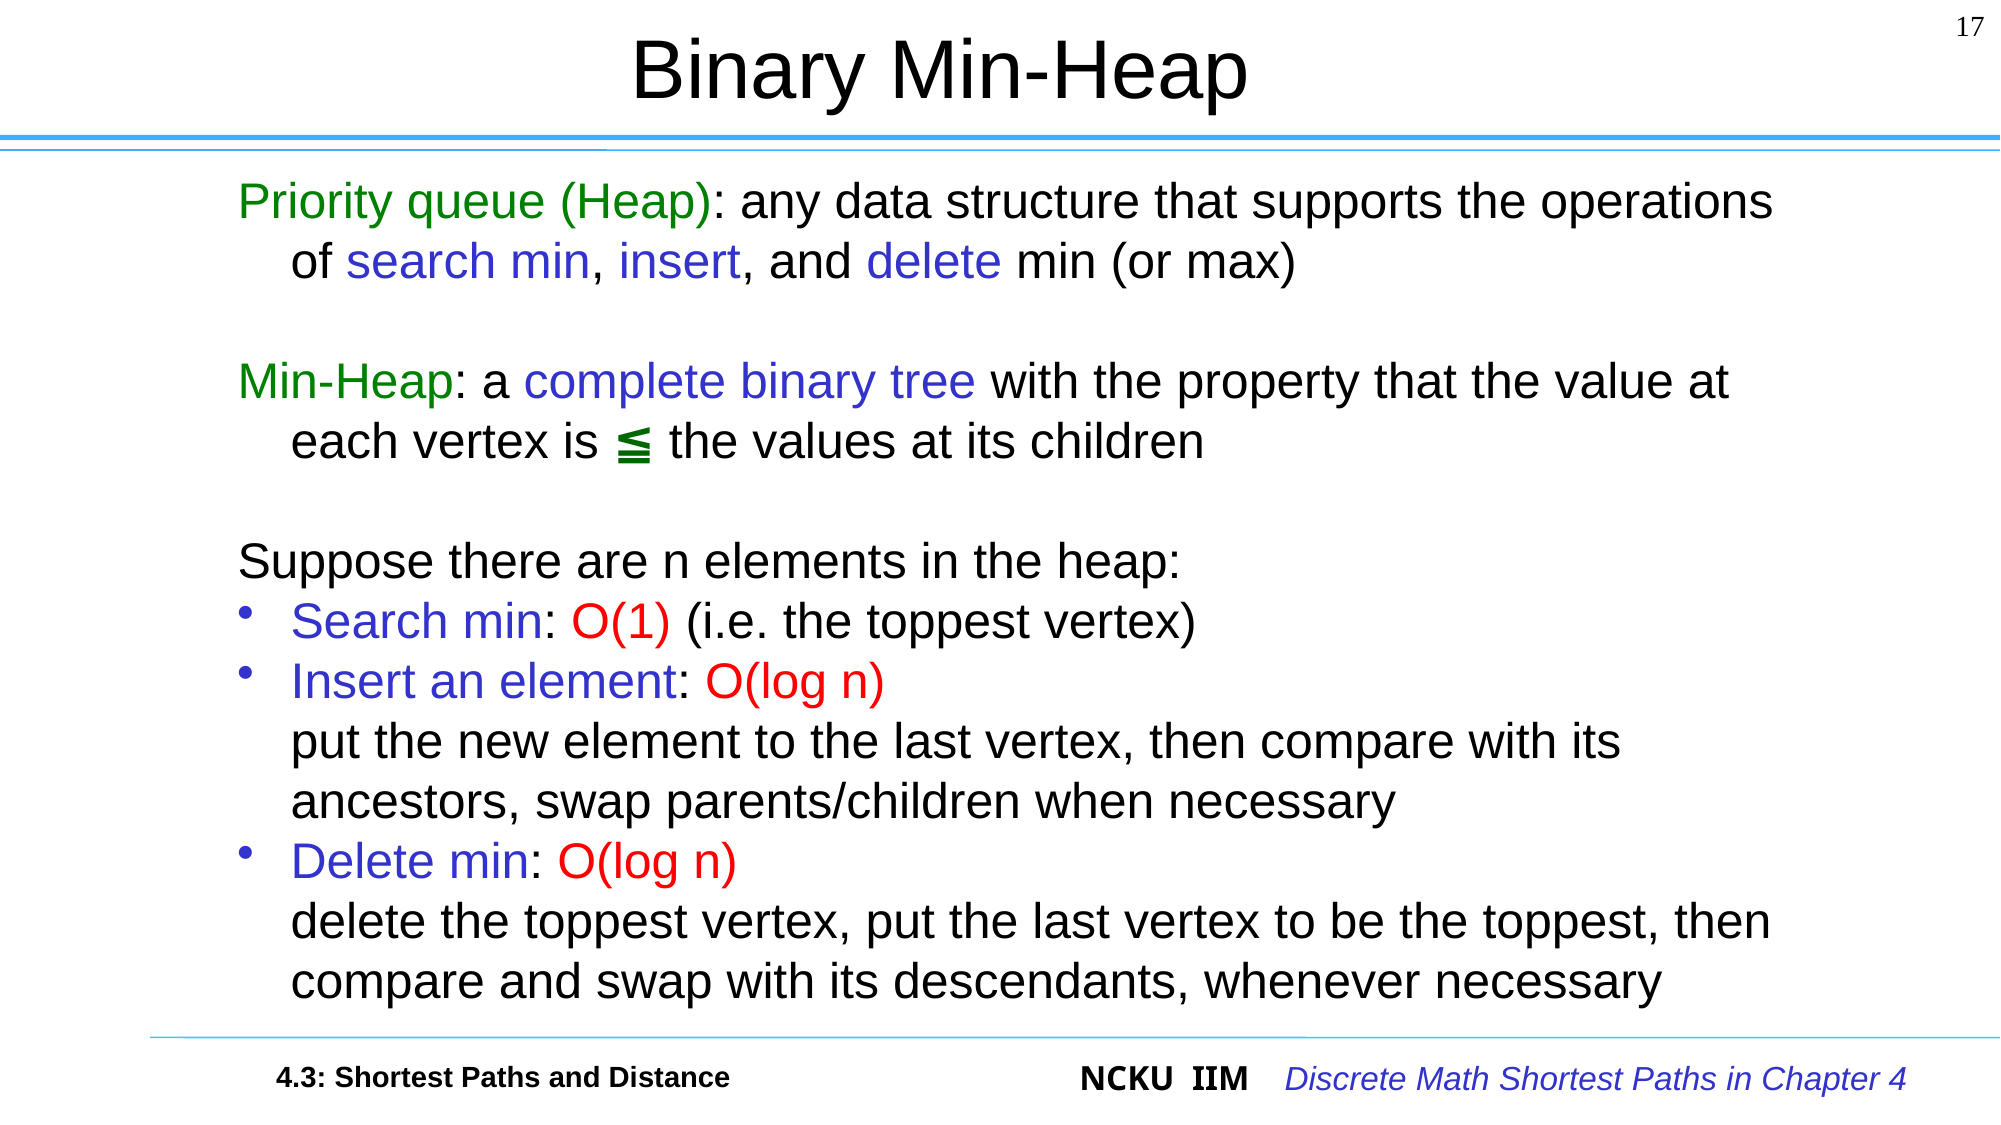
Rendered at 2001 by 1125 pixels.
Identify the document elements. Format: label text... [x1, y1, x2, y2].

title Binary Min-Heap [48, 0, 1834, 130]
text_box 4.3: Shortest Paths and Distance [261, 1051, 746, 1101]
list Priority queue (Heap): any data structure that supports the operations of search min, insert, and delete min (or max) Min-Heap: a complete binary tree with the property that the value at each vertex is ≦ the values at its children Suppose there are n elements in the heap: Search min: O(1) (i.e. the toppest vertex) Insert an element: O(log n) put the new element to the last vertex, then compare with its ancestors, swap parents/children when necessary Delete min: O(log n) delete the toppest vertex, put the last vertex to be the toppest, then compare and swap with its descendants, whenever necessary [222, 160, 1804, 1030]
slide_number 17 [1834, 0, 2000, 75]
